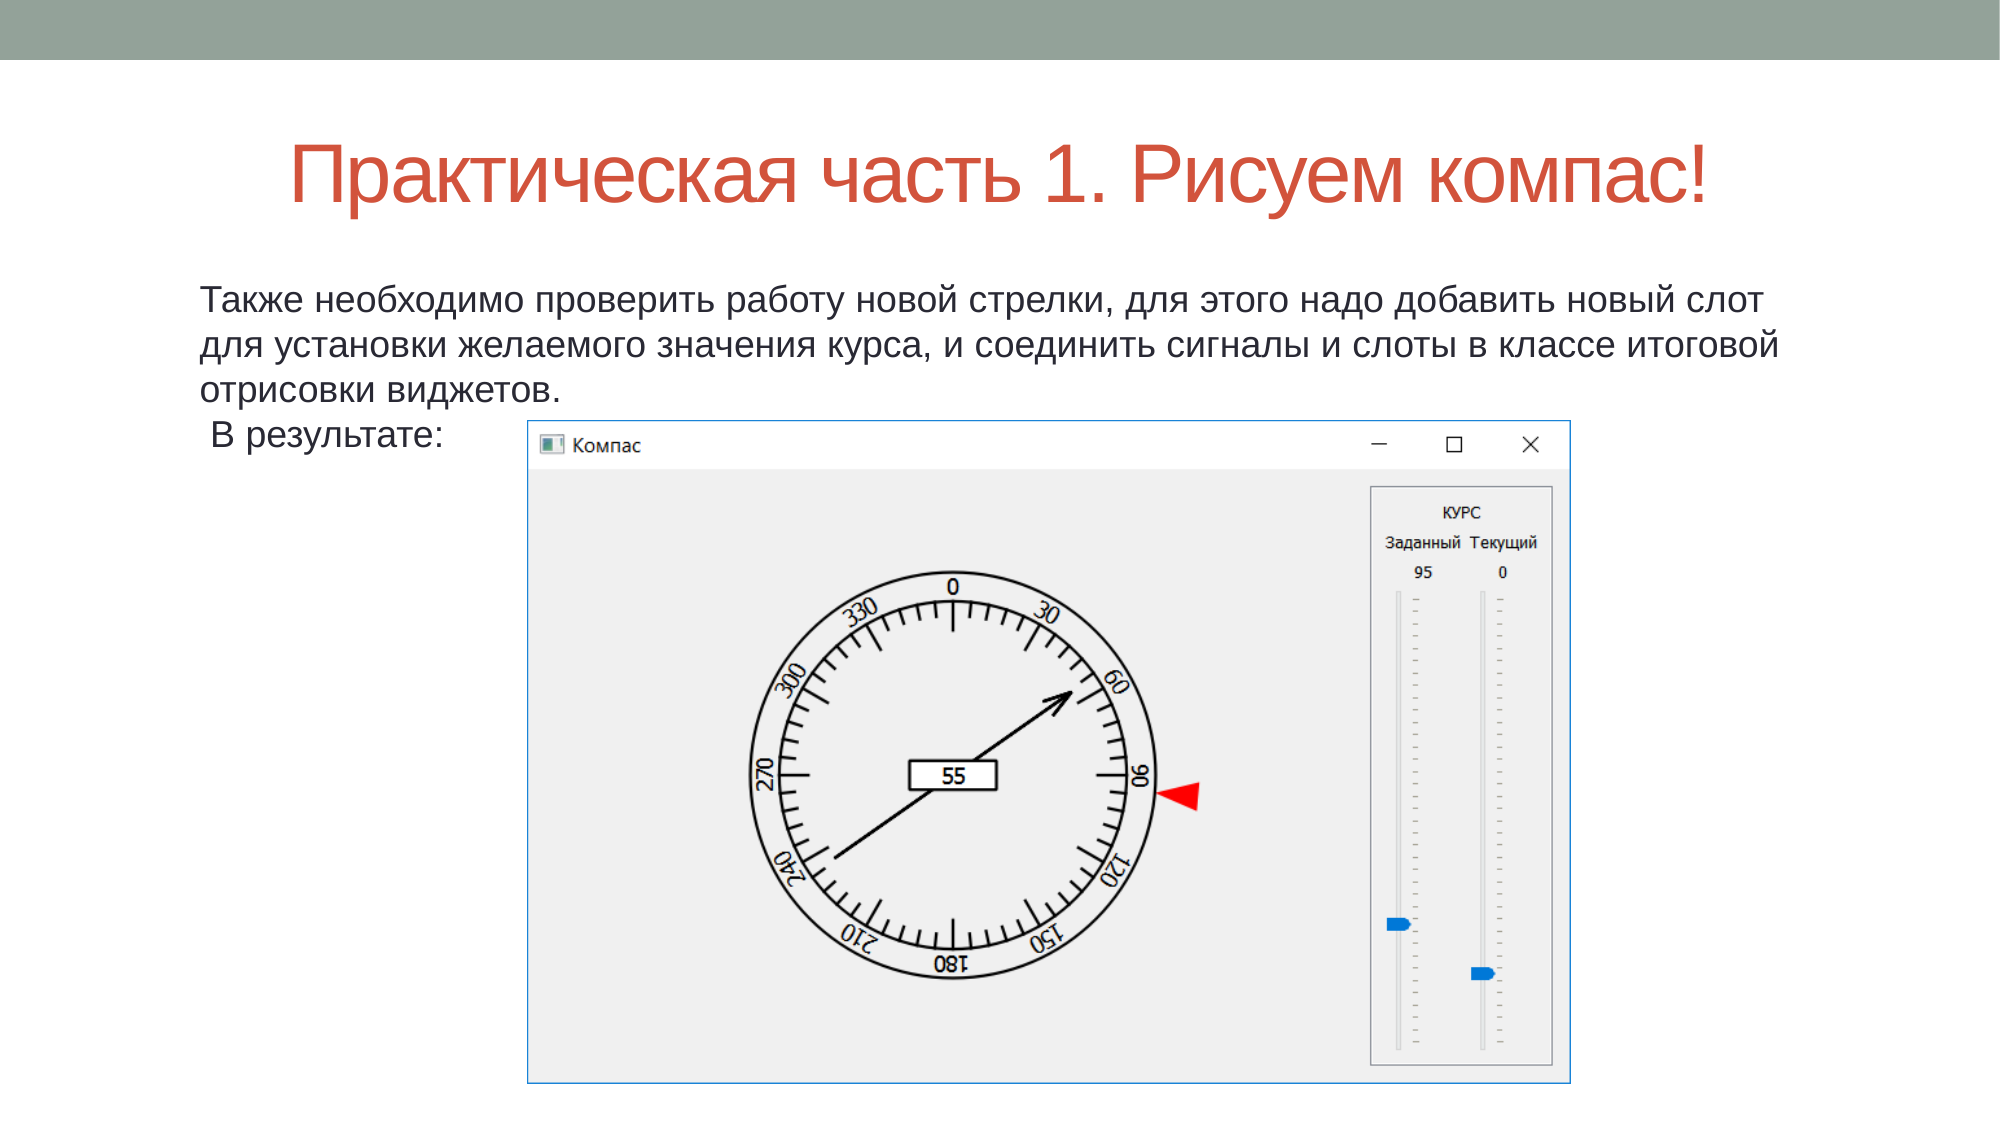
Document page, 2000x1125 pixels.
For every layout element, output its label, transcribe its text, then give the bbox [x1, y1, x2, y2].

title Практическая часть 1. Рисуем компас! [99, 87, 1900, 250]
text_box Также необходимо проверить работу новой стрелки, для этого надо добавить новый слот для установки желаемого значения курса, и соединить сигналы и слоты в классе итоговой отрисовки виджетов. В результате: [184, 267, 1851, 462]
picture [527, 420, 1571, 1084]
